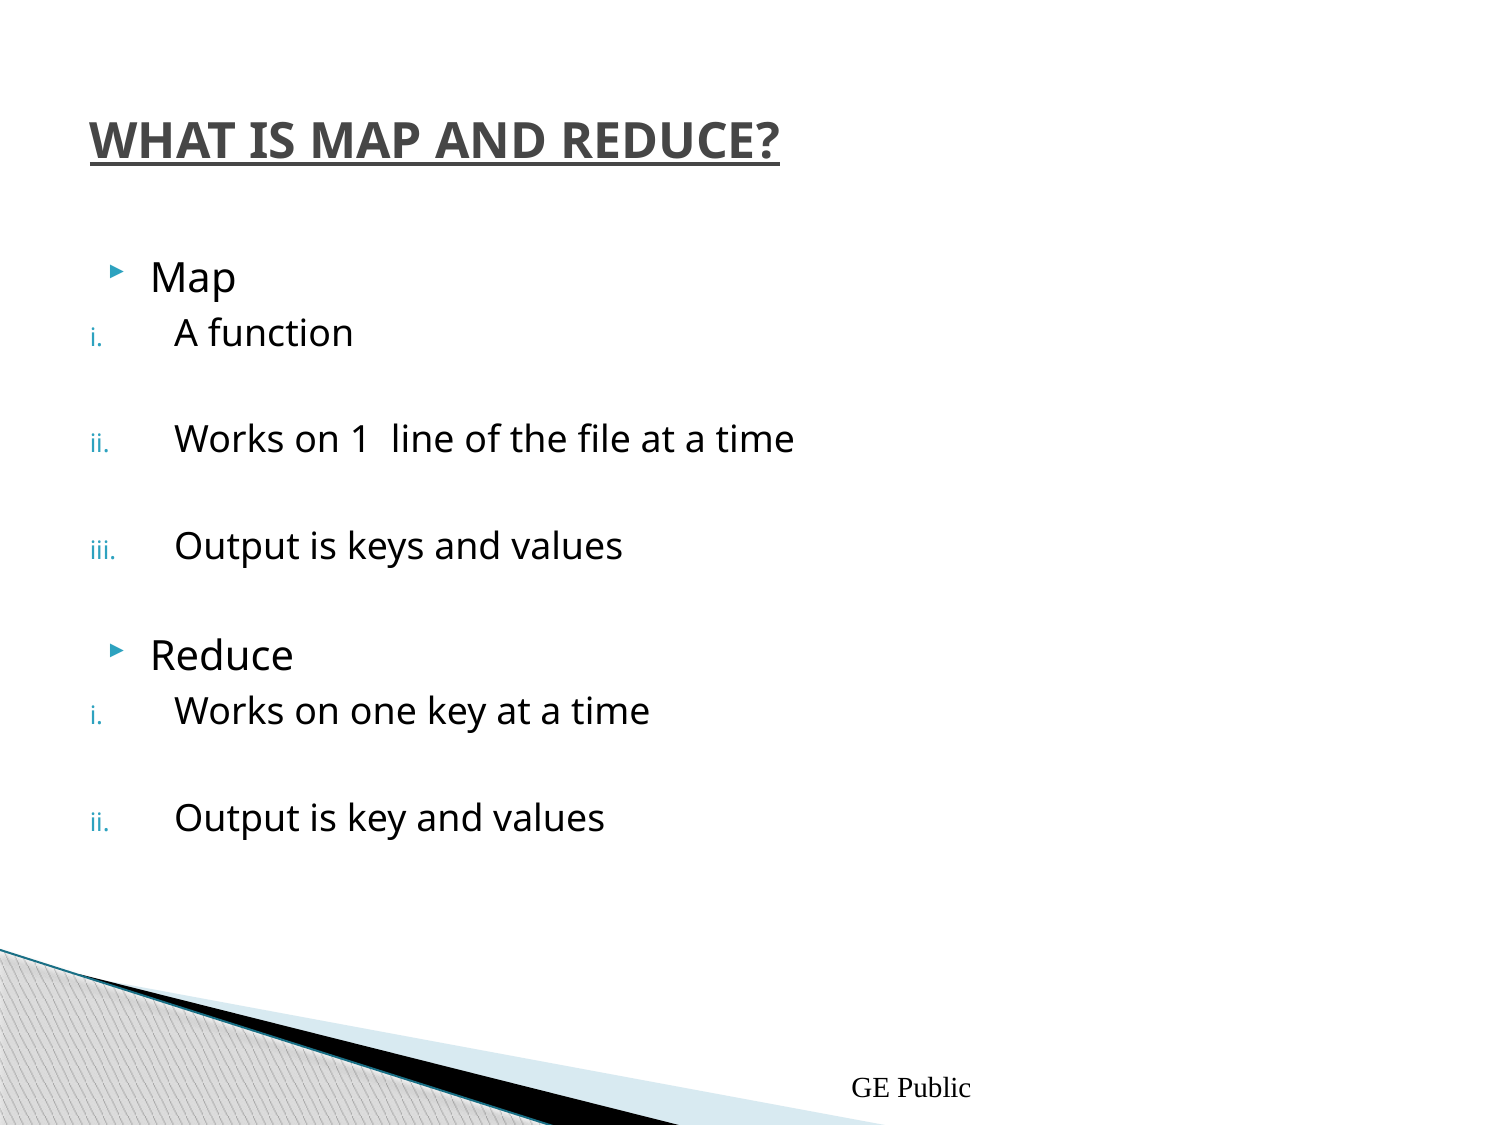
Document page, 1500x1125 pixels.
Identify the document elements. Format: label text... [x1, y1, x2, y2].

title WHAT IS MAP AND REDUCE? [75, 45, 1425, 233]
list Map A function Works on 1 line of the file at a time Output is keys and values Reduce Works on one key at a time Output is key and values [75, 243, 1425, 986]
footer GE Public [718, 1051, 1105, 1112]
